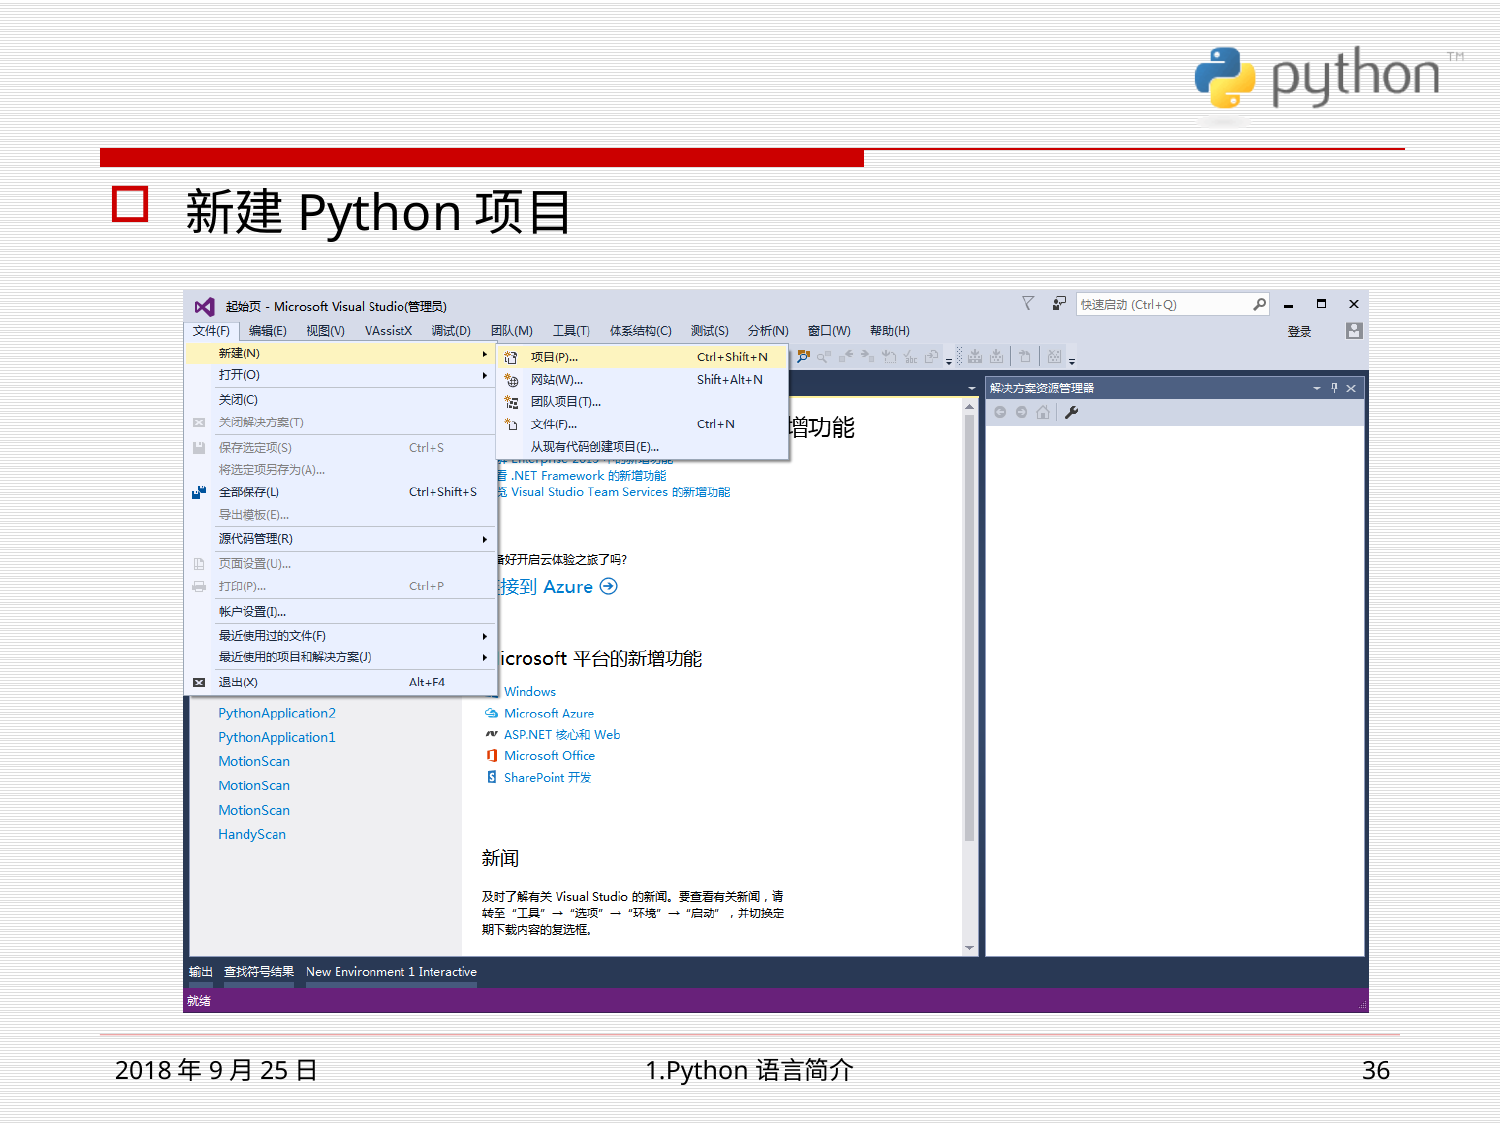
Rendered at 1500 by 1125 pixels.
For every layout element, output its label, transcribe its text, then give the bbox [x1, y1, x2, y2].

footer 1.Python语言简介 [512, 1046, 988, 1103]
picture [182, 290, 1369, 1013]
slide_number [99, 1046, 426, 1103]
picture [1170, 30, 1500, 142]
list 新建Python项目 [92, 172, 1406, 988]
slide_number 36 [1080, 1046, 1406, 1092]
